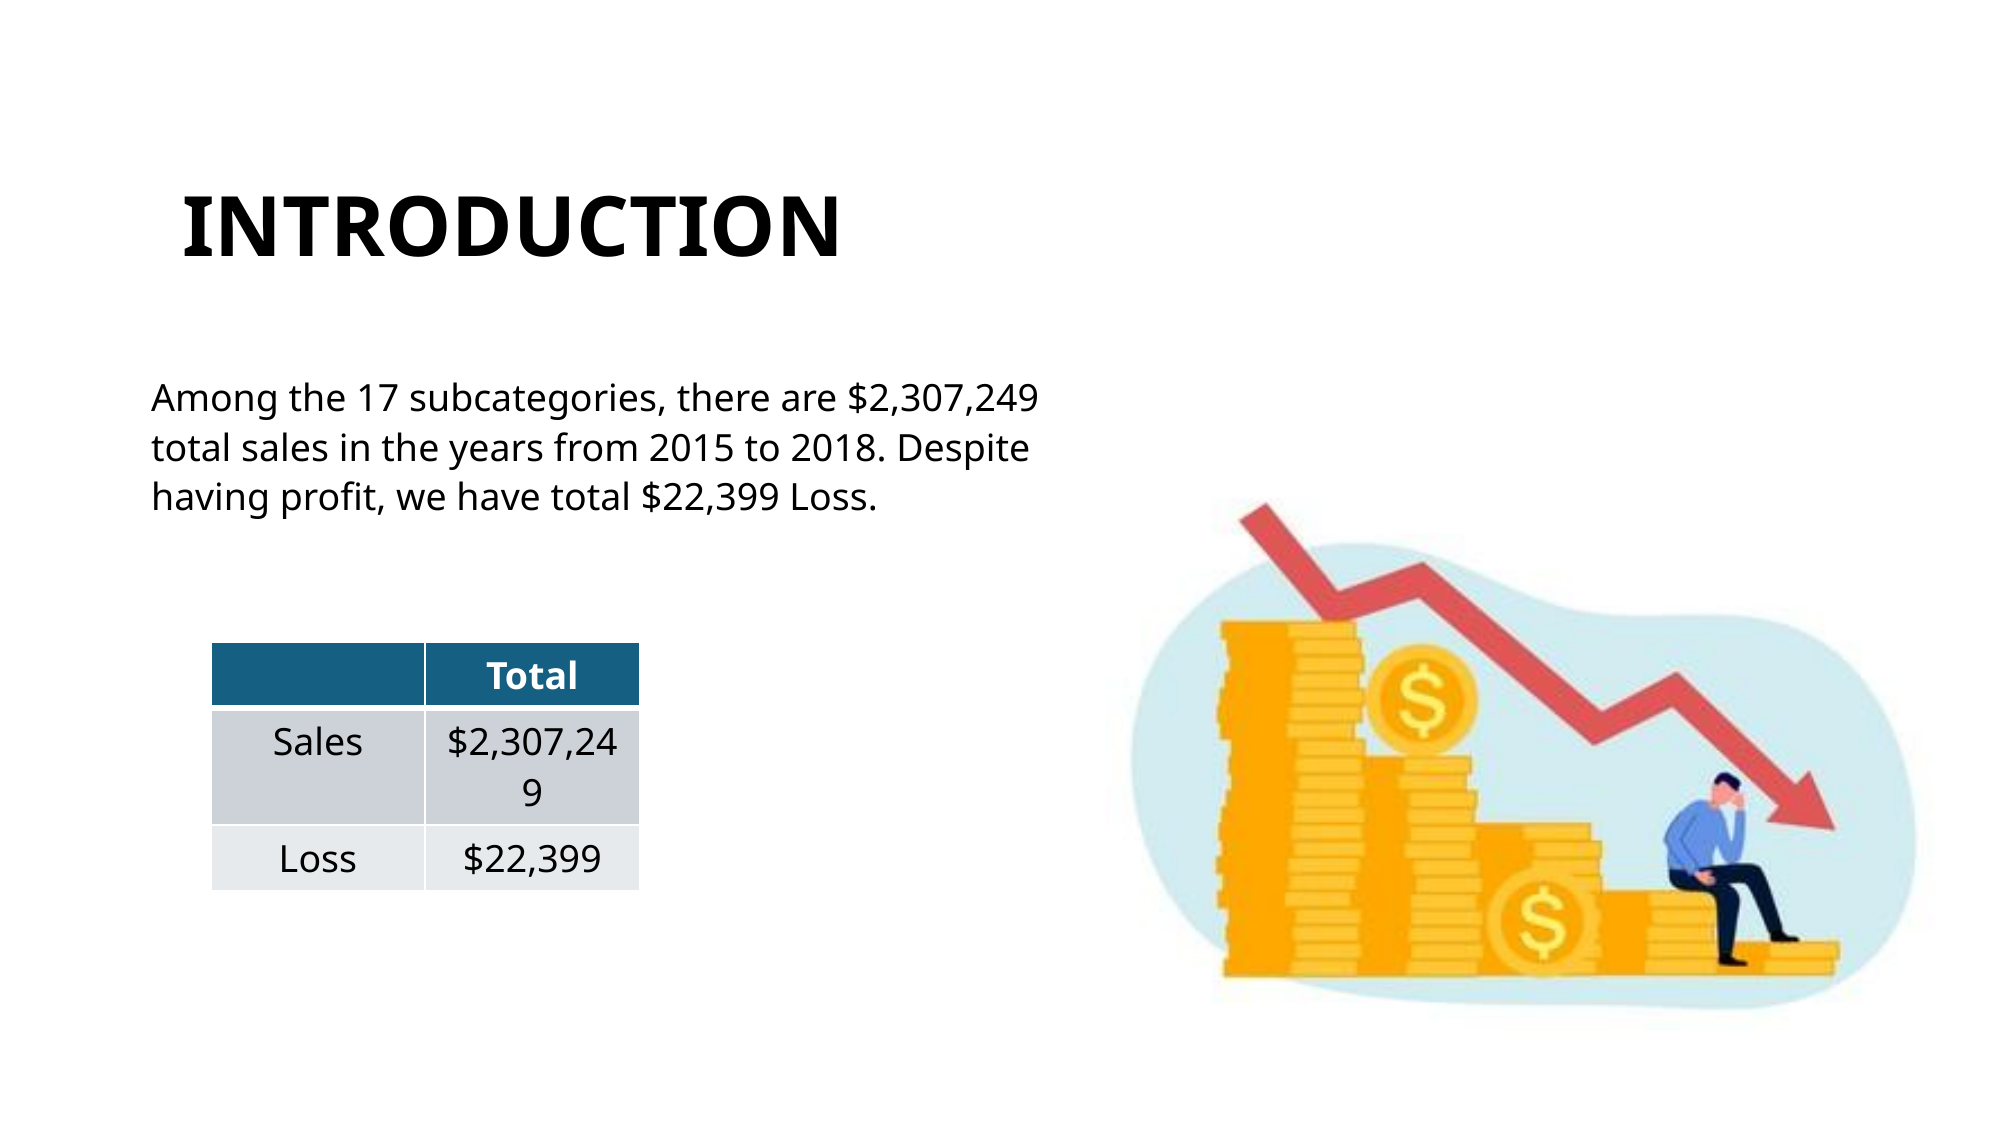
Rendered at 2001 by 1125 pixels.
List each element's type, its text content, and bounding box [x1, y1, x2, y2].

table_cell $22,399 [426, 826, 639, 890]
picture [1105, 463, 1941, 1031]
title INTRODUCTION [182, 144, 861, 274]
table_cell Loss [212, 826, 424, 890]
table_header Total [426, 643, 639, 705]
table_cell Sales [212, 711, 424, 824]
table_header [212, 643, 424, 705]
table_cell $2,307,249 [426, 711, 639, 824]
list Among the 17 subcategories, there are $2,307,249 total sales in the years from 2015 to 2018. Despite having profit, we have total $22,399 Loss. [151, 369, 1048, 558]
